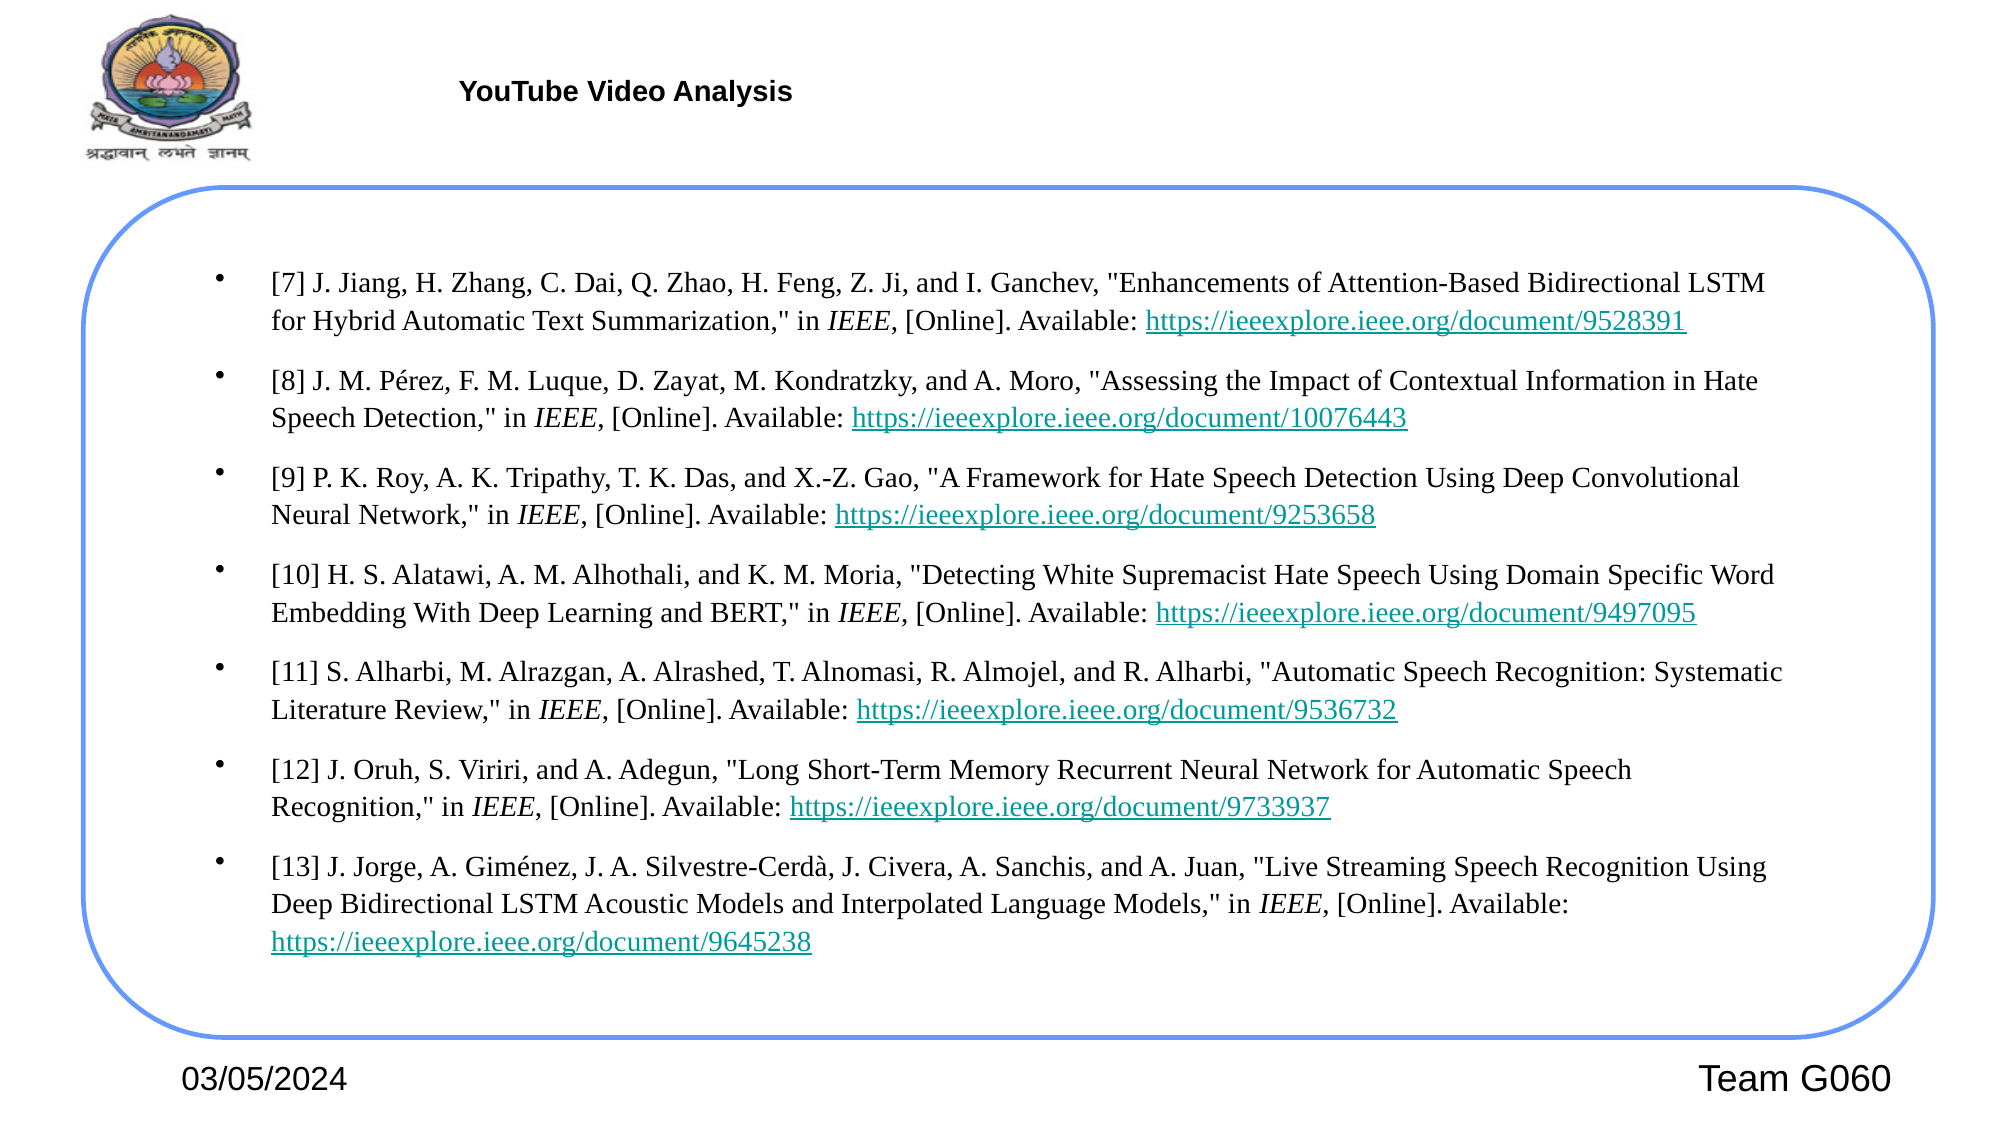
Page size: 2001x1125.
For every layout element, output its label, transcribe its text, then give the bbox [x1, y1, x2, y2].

list [7] J. Jiang, H. Zhang, C. Dai, Q. Zhao, H. Feng, Z. Ji, and I. Ganchev, "Enhancements of Attention-Based Bidirectional LSTM for Hybrid Automatic Text Summarization," in IEEE, [Online]. Available: https://ieeexplore.ieee.org/document/9528391 [8] J. M. Pérez, F. M. Luque, D. Zayat, M. Kondratzky, and A. Moro, "Assessing the Impact of Contextual Information in Hate Speech Detection," in IEEE, [Online]. Available: https://ieeexplore.ieee.org/document/10076443 [9] P. K. Roy, A. K. Tripathy, T. K. Das, and X.-Z. Gao, "A Framework for Hate Speech Detection Using Deep Convolutional Neural Network," in IEEE, [Online]. Available: https://ieeexplore.ieee.org/document/9253658 [10] H. S. Alatawi, A. M. Alhothali, and K. M. Moria, "Detecting White Supremacist Hate Speech Using Domain Specific Word Embedding With Deep Learning and BERT," in IEEE, [Online]. Available: https://ieeexplore.ieee.org/document/9497095 [11] S. Alharbi, M. Alrazgan, A. Alrashed, T. Alnomasi, R. Almojel, and R. Alharbi, "Automatic Speech Recognition: Systematic Literature Review," in IEEE, [Online]. Available: https://ieeexplore.ieee.org/document/9536732 [12] J. Oruh, S. Viriri, and A. Adegun, "Long Short-Term Memory Recurrent Neural Network for Automatic Speech Recognition," in IEEE, [Online]. Available: https://ieeexplore.ieee.org/document/9733937 [13] J. Jorge, A. Giménez, J. A. Silvestre-Cerdà, J. Civera, A. Sanchis, and A. Juan, "Live Streaming Speech Recognition Using Deep Bidirectional LSTM Acoustic Models and Interpolated Language Models," in IEEE, [Online]. Available: https://ieeexplore.ieee.org/document/9645238 [200, 253, 1800, 979]
picture [83, 12, 257, 163]
